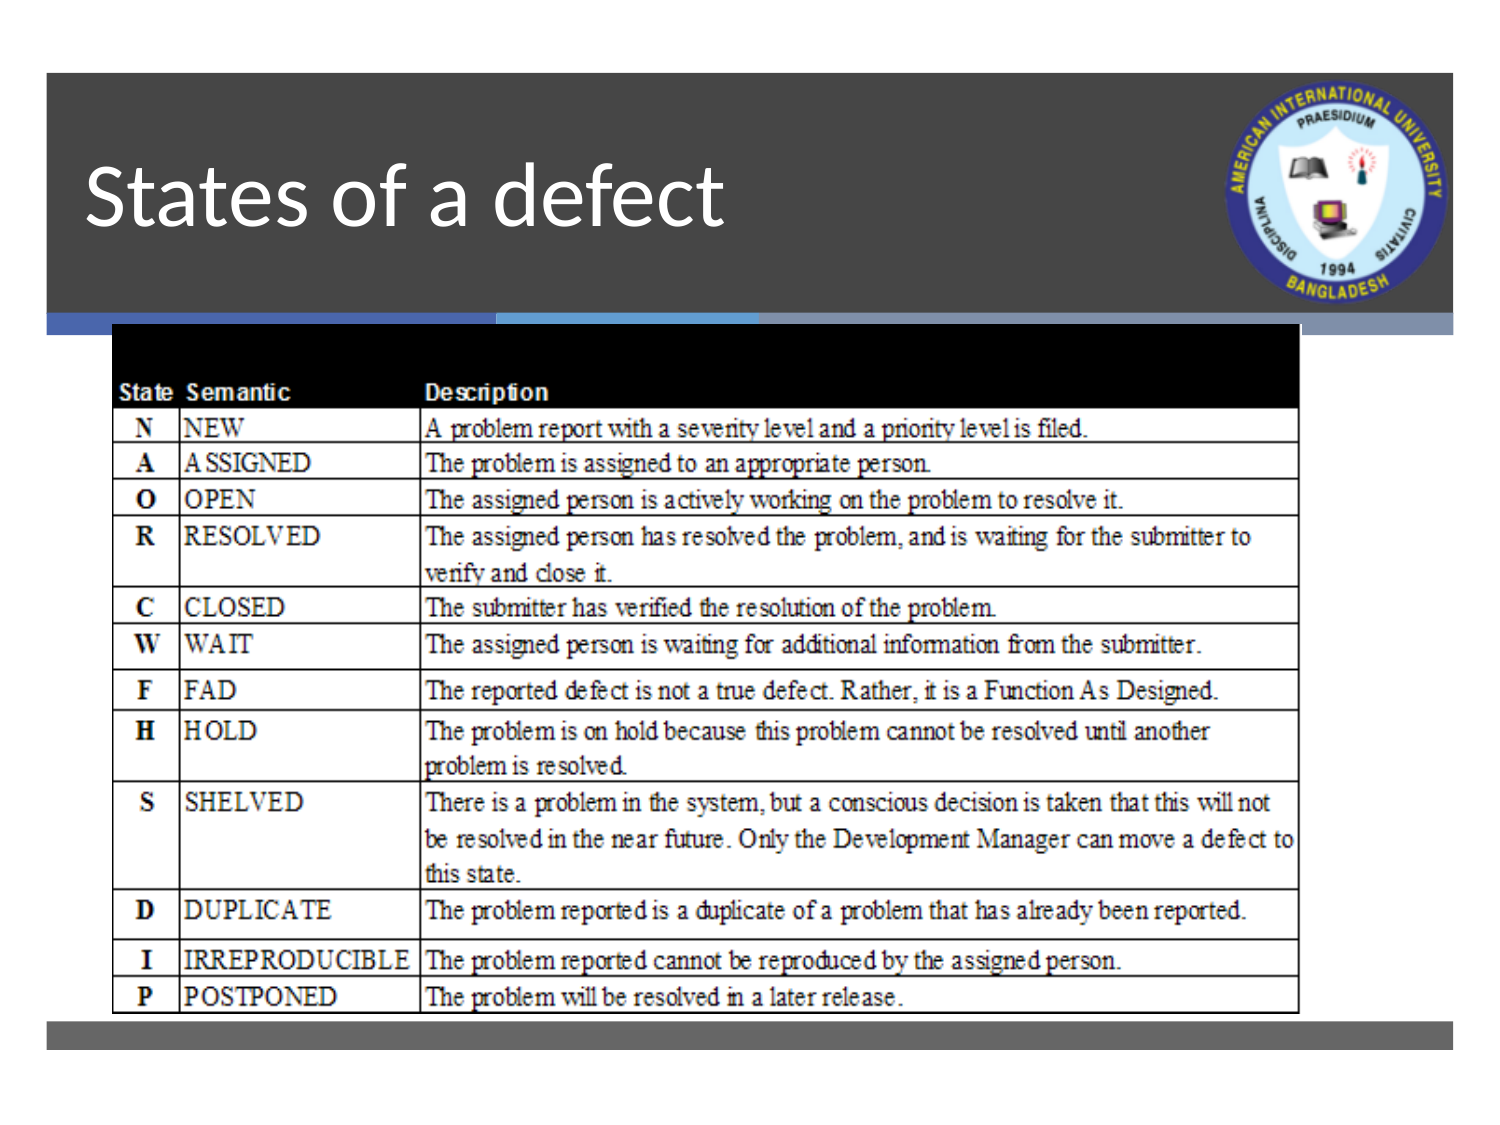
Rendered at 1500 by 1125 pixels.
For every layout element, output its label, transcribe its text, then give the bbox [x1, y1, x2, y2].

title States of a defect [69, 73, 1351, 253]
picture [111, 323, 1303, 1014]
picture [1220, 75, 1454, 310]
